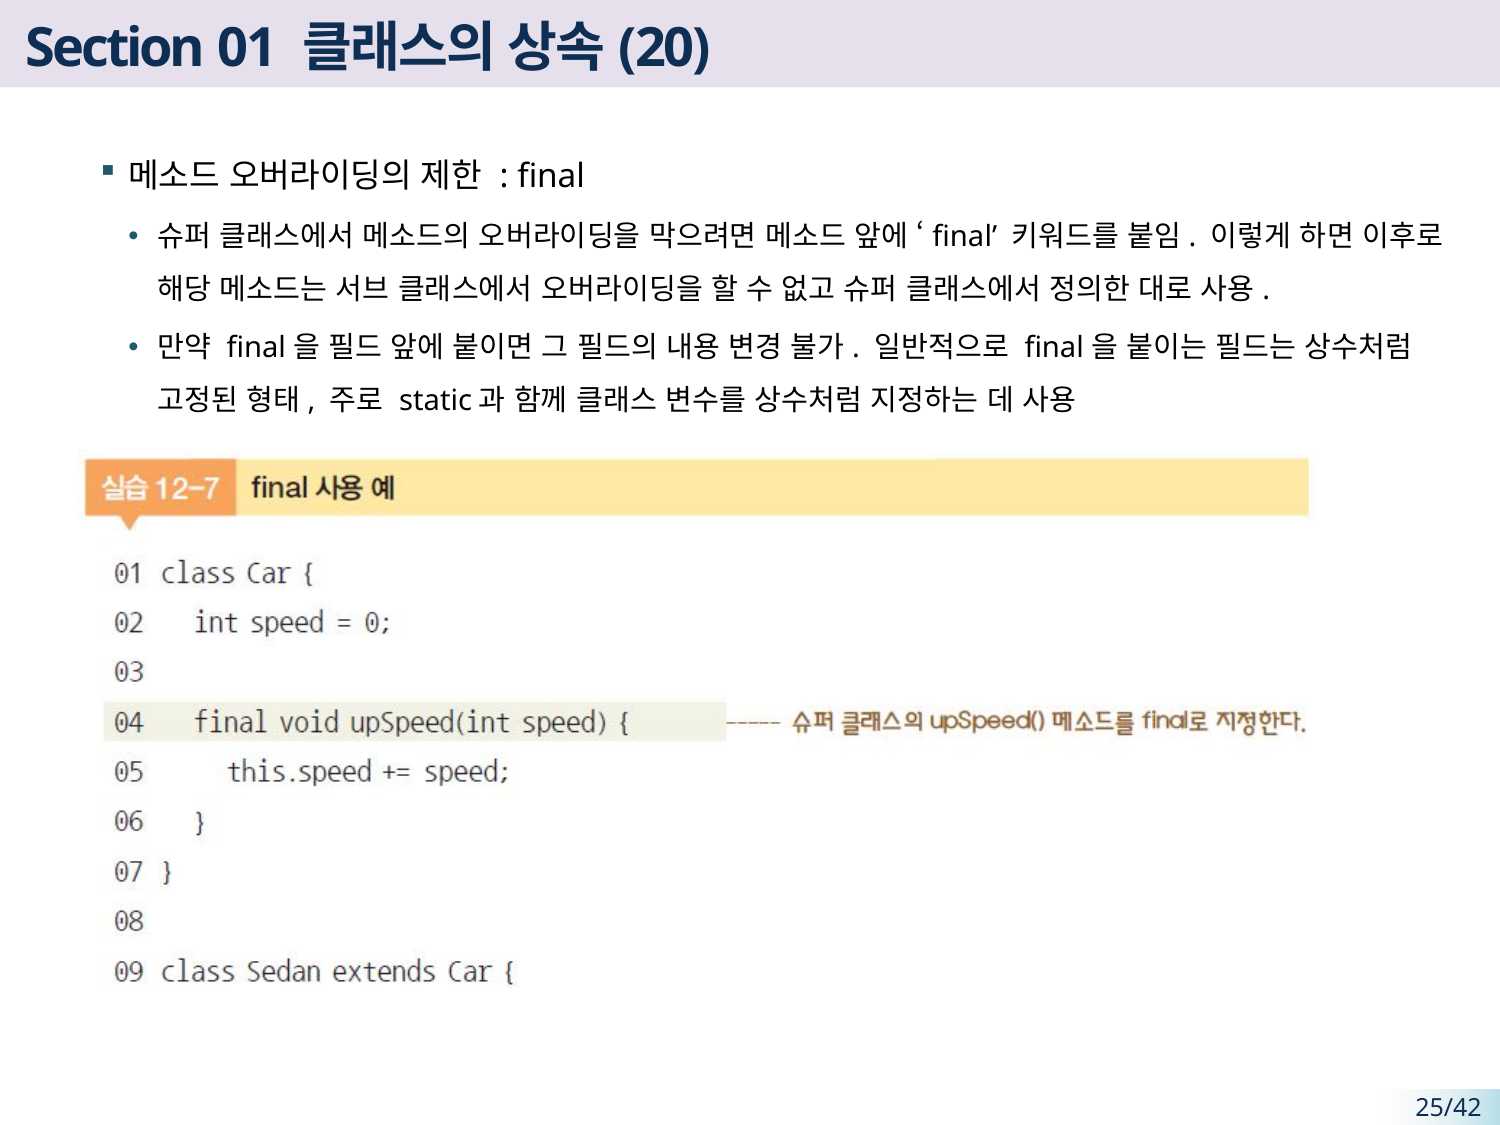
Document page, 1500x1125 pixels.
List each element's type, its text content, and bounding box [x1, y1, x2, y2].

list 메소드 오버라이딩의 제한 : final 슈퍼 클래스에서 메소드의 오버라이딩을 막으려면 메소드 앞에 ‘final’ 키워드를 붙임. 이렇게 하면 이후로 해당 메소드는 서브 클래스에서 오버라이딩을 할 수 없고 슈퍼 클래스에서 정의한 대로 사용. 만약 final을 필드 앞에 붙이면 그 필드의 내용 변경 불가. 일반적으로 final을 붙이는 필드는 상수처럼 고정된 형태, 주로 static과 함께 클래스 변수를 상수처럼 지정하는 데 사용 [10, 126, 1481, 1057]
title Section 01 클래스의 상속(20) [10, 5, 1288, 84]
picture [77, 450, 1319, 990]
